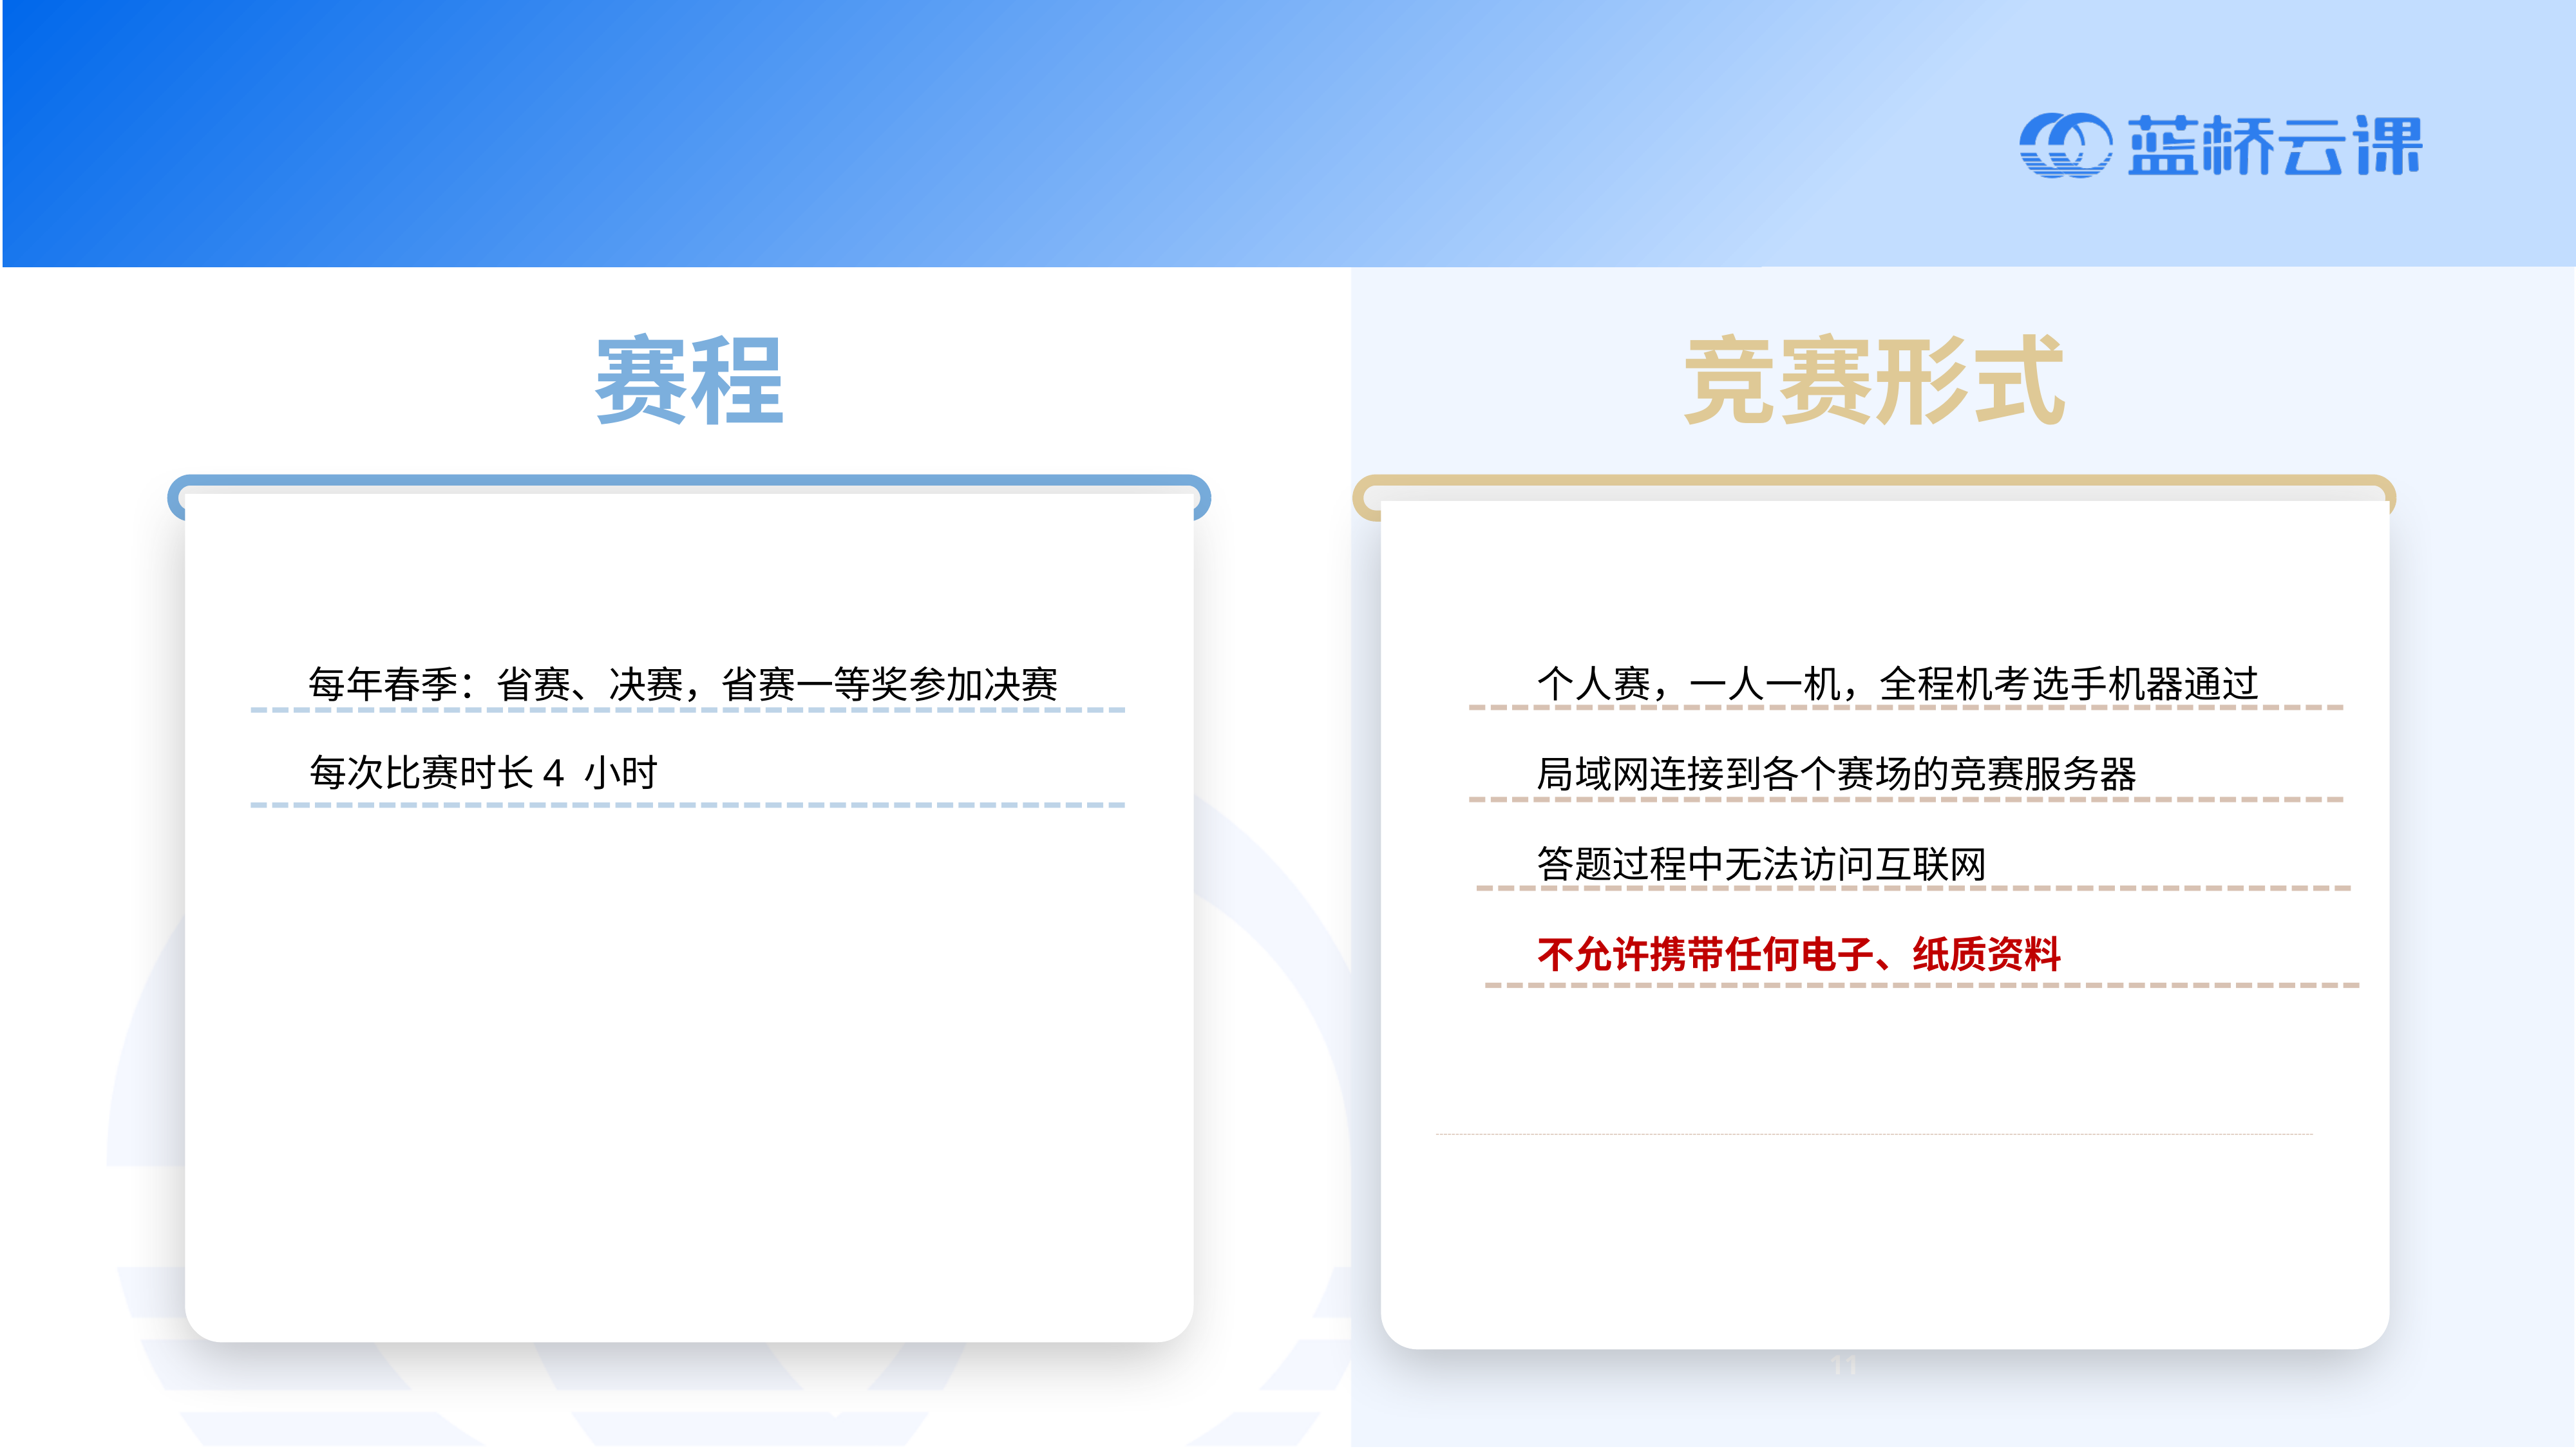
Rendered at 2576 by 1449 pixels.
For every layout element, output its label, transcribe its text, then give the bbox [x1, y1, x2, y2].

text_box 个人赛，一人一机，全程机考选手机器通过局域网连接到各个赛场的竞赛服务器 答题过程中无法访问互联网 不允许携带任何电子、纸质资料 [1479, 611, 2270, 707]
text_box 个人赛，一人一机，全程机考选手机器通过局域网连接到各个赛场的竞赛服务器 答题过程中无法访问互联网 不允许携带任何电子、纸质资料 [1479, 708, 2270, 799]
text_box [1357, 479, 2392, 515]
text_box 个人赛，一人一机，全程机考选手机器通过局域网连接到各个赛场的竞赛服务器 答题过程中无法访问互联网 不允许携带任何电子、纸质资料 [1479, 889, 2270, 1045]
text_box 每年春季：省赛、决赛，省赛一等奖参加决赛 [251, 638, 1095, 710]
text_box 竞赛形式 [1600, 314, 2148, 440]
text_box 赛程 [415, 314, 963, 440]
picture [5, 267, 2576, 1447]
text_box [184, 493, 1195, 1343]
text_box 每次比赛时长4 小时 [299, 744, 976, 799]
slide_number 11 [1819, 1361, 2399, 1421]
text_box 个人赛，一人一机，全程机考选手机器通过局域网连接到各个赛场的竞赛服务器 答题过程中无法访问互联网 不允许携带任何电子、纸质资料 [1479, 800, 2270, 888]
picture [2020, 113, 2423, 178]
text_box [172, 479, 1207, 511]
text_box [1380, 500, 2391, 1350]
